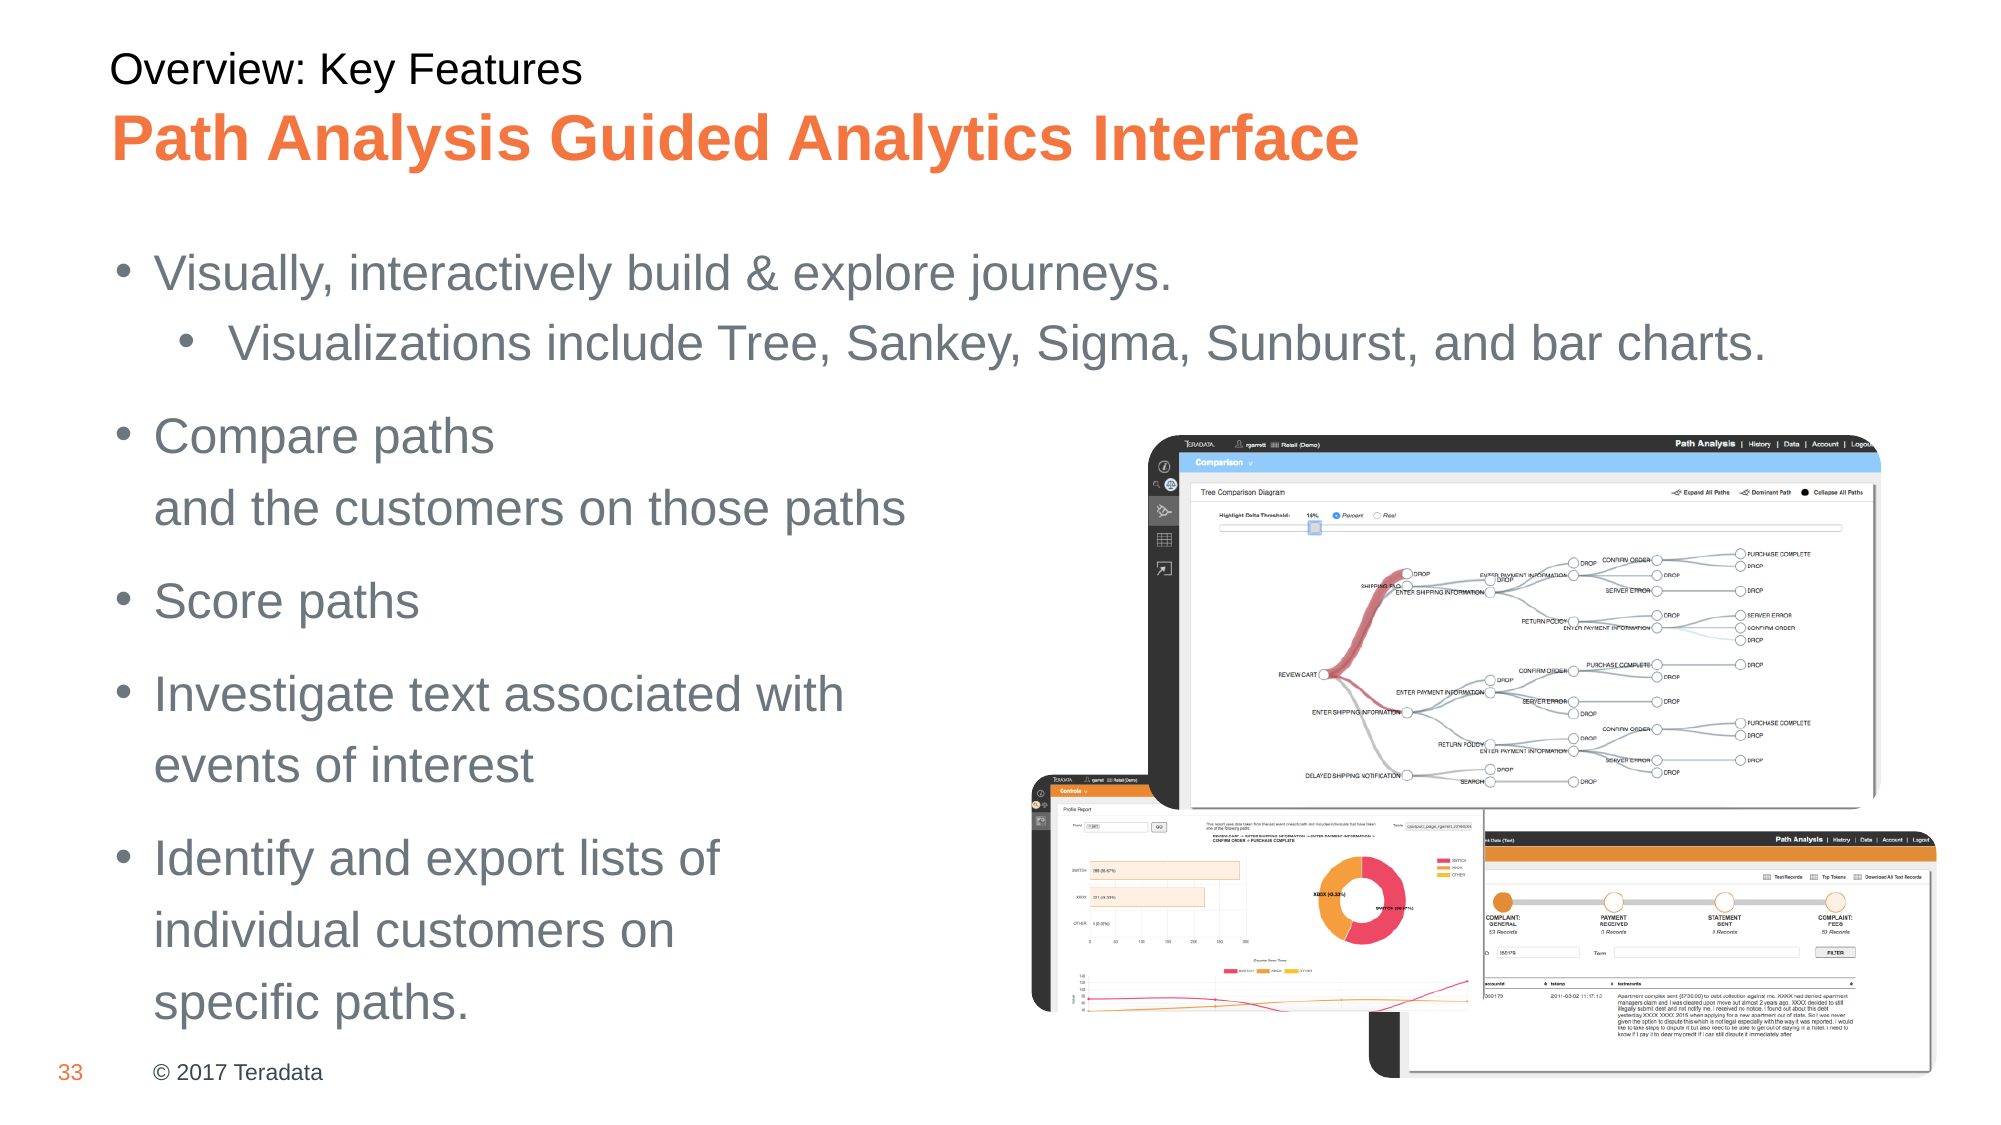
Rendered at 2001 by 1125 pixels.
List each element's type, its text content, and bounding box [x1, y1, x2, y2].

list Overview: Key Features [94, 22, 1900, 87]
slide_number © 2017 Teradata [153, 1057, 604, 1086]
title Path Analysis Guided Analytics Interface [96, 87, 1822, 183]
list Visually, interactively build & explore journeys. Visualizations include Tree, Sankey, Sigma, Sunburst, and bar charts. Compare paths and the customers on those paths Score paths Investigate text associated with events of interest Identify and export lists of individual customers on specific paths. [99, 220, 1900, 964]
picture [1031, 435, 1937, 1078]
